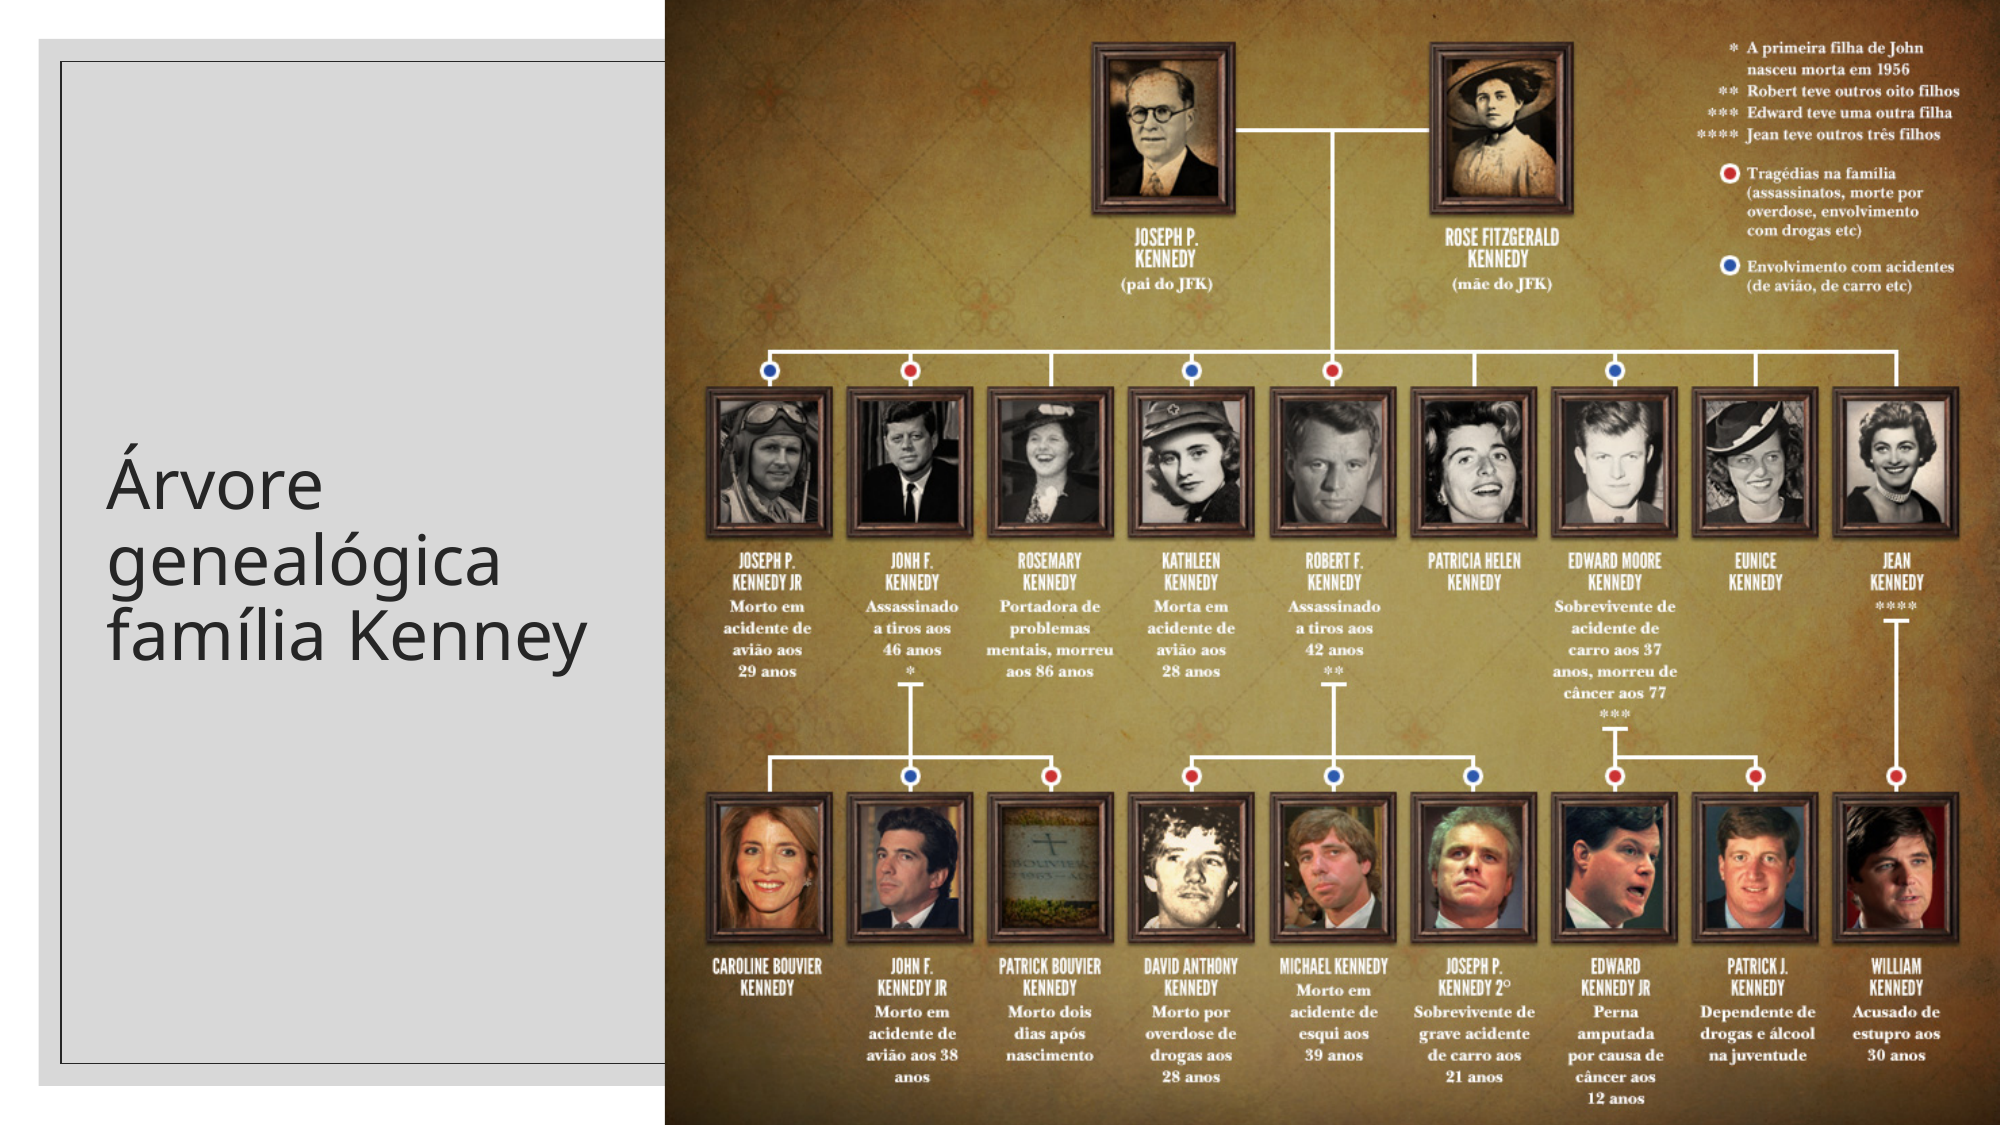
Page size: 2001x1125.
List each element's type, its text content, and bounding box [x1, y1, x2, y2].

picture [664, 0, 2000, 1125]
title Árvore genealógica família Kenney [91, 439, 605, 686]
